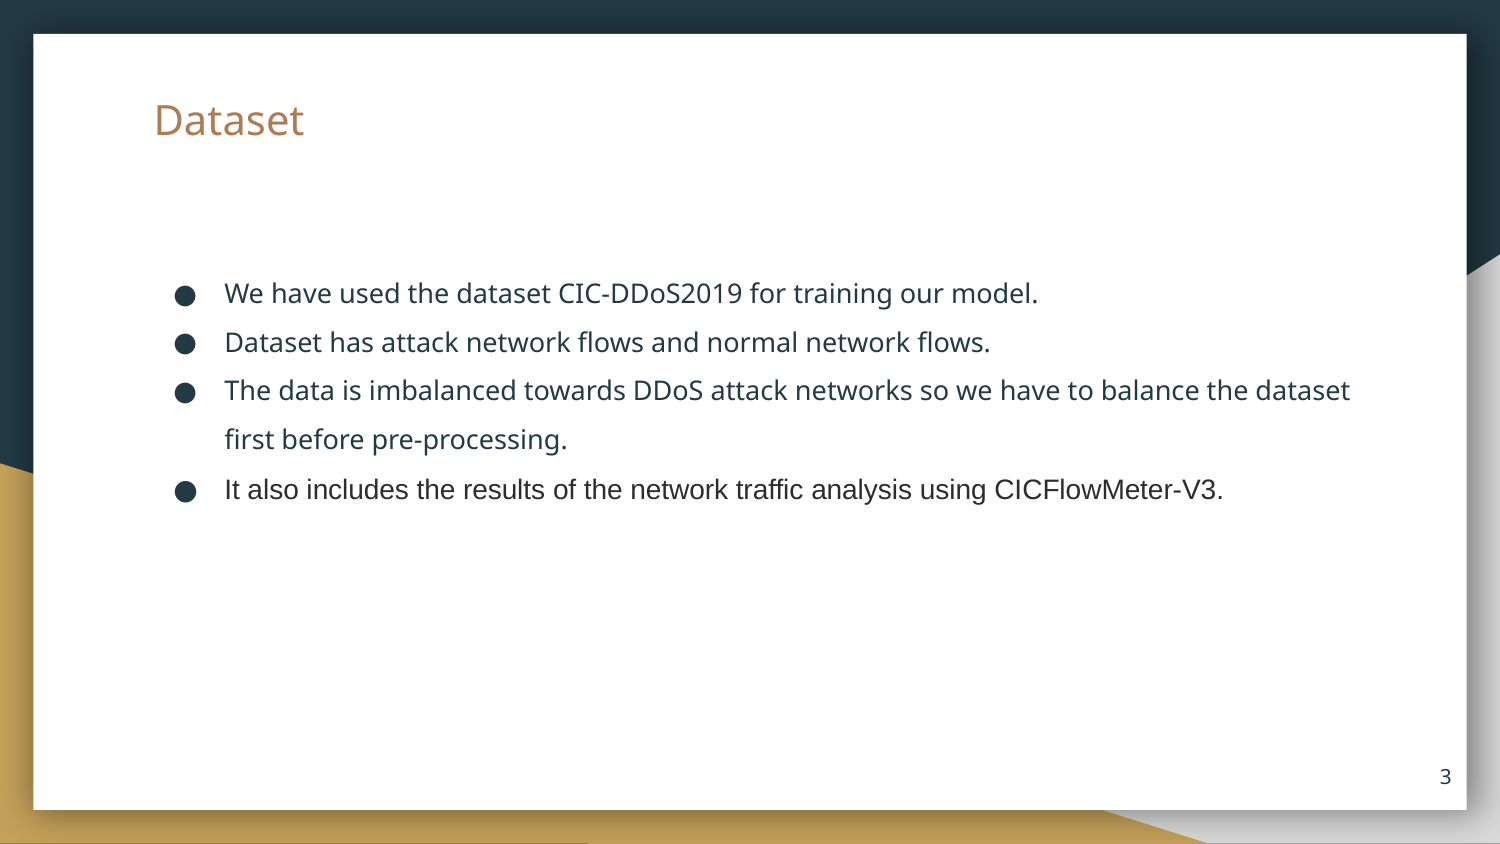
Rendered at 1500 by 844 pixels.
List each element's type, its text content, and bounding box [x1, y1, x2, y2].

slide_number ‹#› [1376, 745, 1467, 810]
list We have used the dataset CIC-DDoS2019 for training our model. Dataset has attack network flows and normal network flows. The data is imbalanced towards DDoS attack networks so we have to balance the dataset first before pre-processing. It also includes the results of the network traffic analysis using CICFlowMeter-V3. [134, 245, 1366, 772]
title Dataset [138, 78, 1370, 184]
